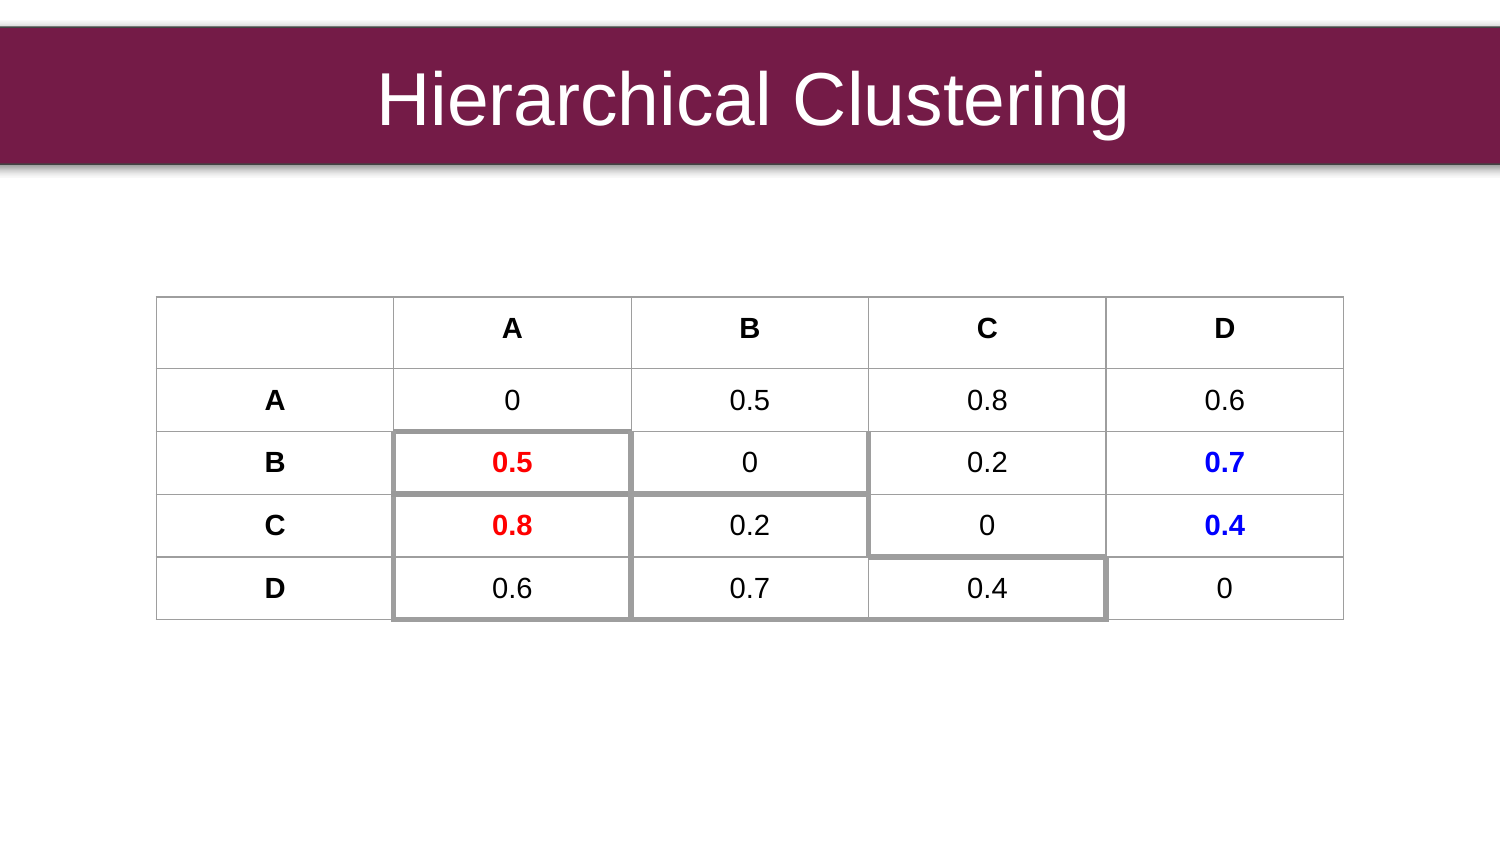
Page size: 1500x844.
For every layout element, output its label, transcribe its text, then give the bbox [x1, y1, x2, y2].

table_cell 0 [634, 432, 866, 491]
table_cell 0.5 [632, 369, 868, 431]
table_header A [394, 298, 631, 368]
table_cell 0.4 [869, 560, 1103, 617]
table_cell C [157, 495, 391, 556]
table_cell 0.8 [869, 369, 1105, 431]
table_cell 0 [871, 495, 1105, 554]
table_cell 0.4 [1107, 495, 1343, 556]
table_header C [869, 298, 1105, 368]
table_header [157, 298, 393, 368]
table_cell 0.8 [396, 497, 628, 556]
table_cell A [157, 369, 393, 431]
table_cell B [157, 432, 391, 494]
table_cell 0 [394, 369, 631, 429]
table_cell D [157, 558, 391, 619]
table_cell 0.2 [634, 497, 866, 556]
table_cell 0.6 [396, 558, 628, 617]
table_cell 0.7 [1107, 432, 1343, 494]
table_cell 0.7 [634, 558, 868, 617]
table_cell 0.5 [396, 434, 628, 491]
table_cell 0.6 [1107, 369, 1343, 431]
table_header D [1107, 298, 1343, 368]
text_box Hierarchical Clustering [0, 27, 1500, 165]
table_header B [632, 298, 868, 368]
table_cell 0 [1109, 558, 1343, 619]
table_cell 0.2 [871, 432, 1105, 494]
